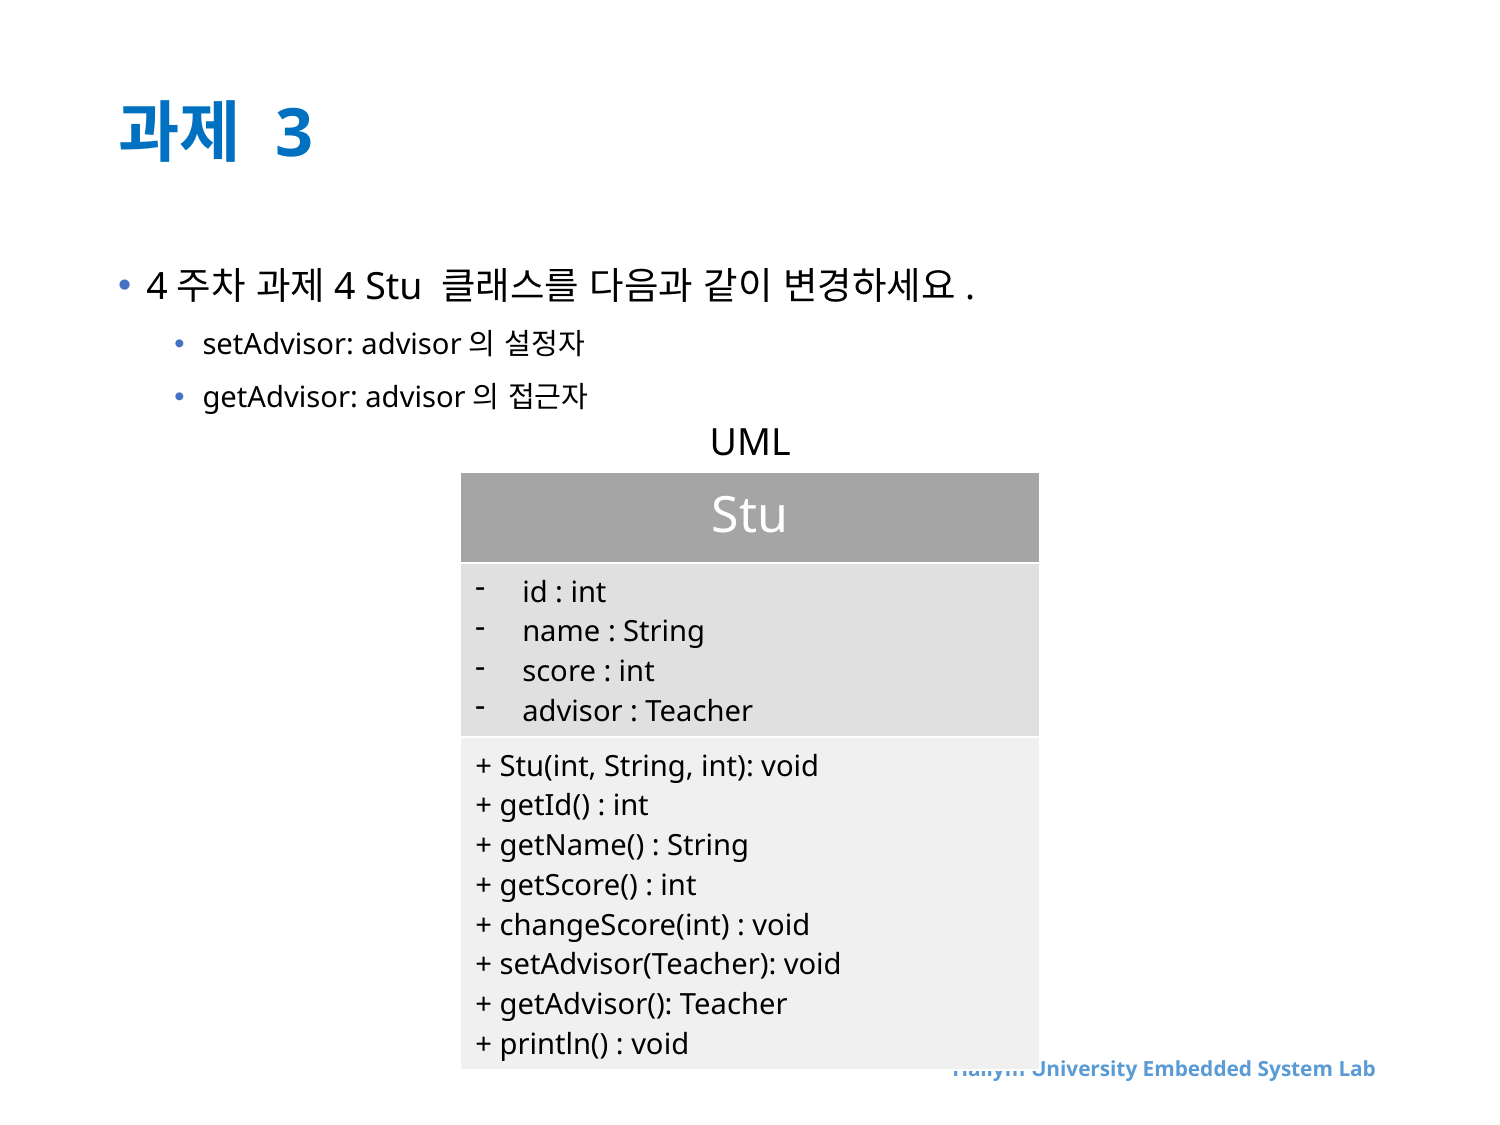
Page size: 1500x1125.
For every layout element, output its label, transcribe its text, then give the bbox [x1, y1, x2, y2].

text_box UML [694, 410, 839, 471]
list 4주차 과제4 Stu 클래스를 다음과 같이 변경하세요. setAdvisor: advisor의 설정자 getAdvisor: advisor의 접근자 [103, 241, 1397, 1014]
table_cell + Stu(int, String, int): void + getId() : int + getName() : String + getScore() : int + changeScore(int) : void + setAdvisor(Teacher): void + getAdvisor(): Teacher + println() : void [461, 738, 1039, 1069]
table_cell id : int name : String score : int advisor : Teacher [461, 564, 1039, 736]
table_header Stu [461, 473, 1039, 562]
footer Hallym University Embedded System Lab [876, 1039, 1452, 1100]
title 과제 3 [103, 59, 1397, 211]
